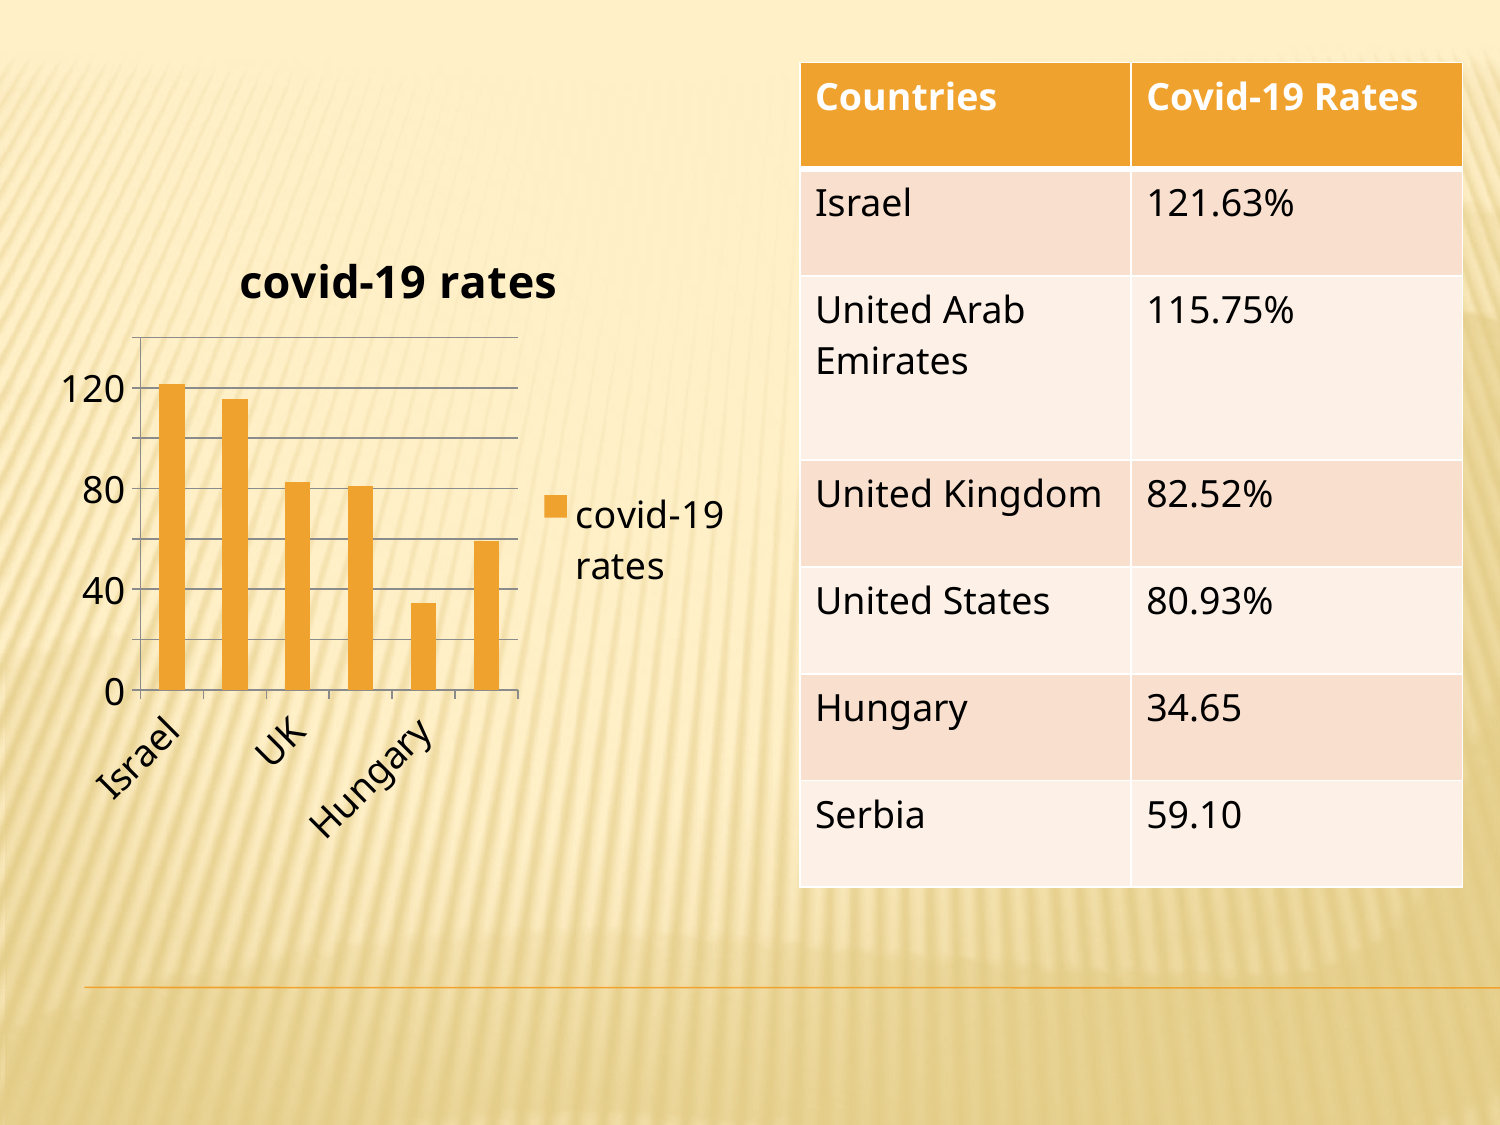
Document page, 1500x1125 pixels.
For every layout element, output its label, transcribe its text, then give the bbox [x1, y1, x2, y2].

table_cell Serbia [801, 781, 1130, 886]
table_cell United Kingdom [801, 461, 1130, 566]
table_cell 59.10 [1132, 781, 1462, 886]
table_cell Hungary [801, 675, 1130, 780]
table_header Countries [801, 63, 1130, 166]
table_cell Israel [801, 172, 1130, 275]
table_cell 34.65 [1132, 675, 1462, 780]
table_cell 80.93% [1132, 568, 1462, 673]
table_cell 115.75% [1132, 277, 1462, 459]
table_cell 82.52% [1132, 461, 1462, 566]
table_cell 121.63% [1132, 172, 1462, 275]
chart [45, 215, 751, 863]
table_cell United States [801, 568, 1130, 673]
table_cell United Arab Emirates [801, 277, 1130, 459]
table_header Covid-19 Rates [1132, 63, 1462, 166]
